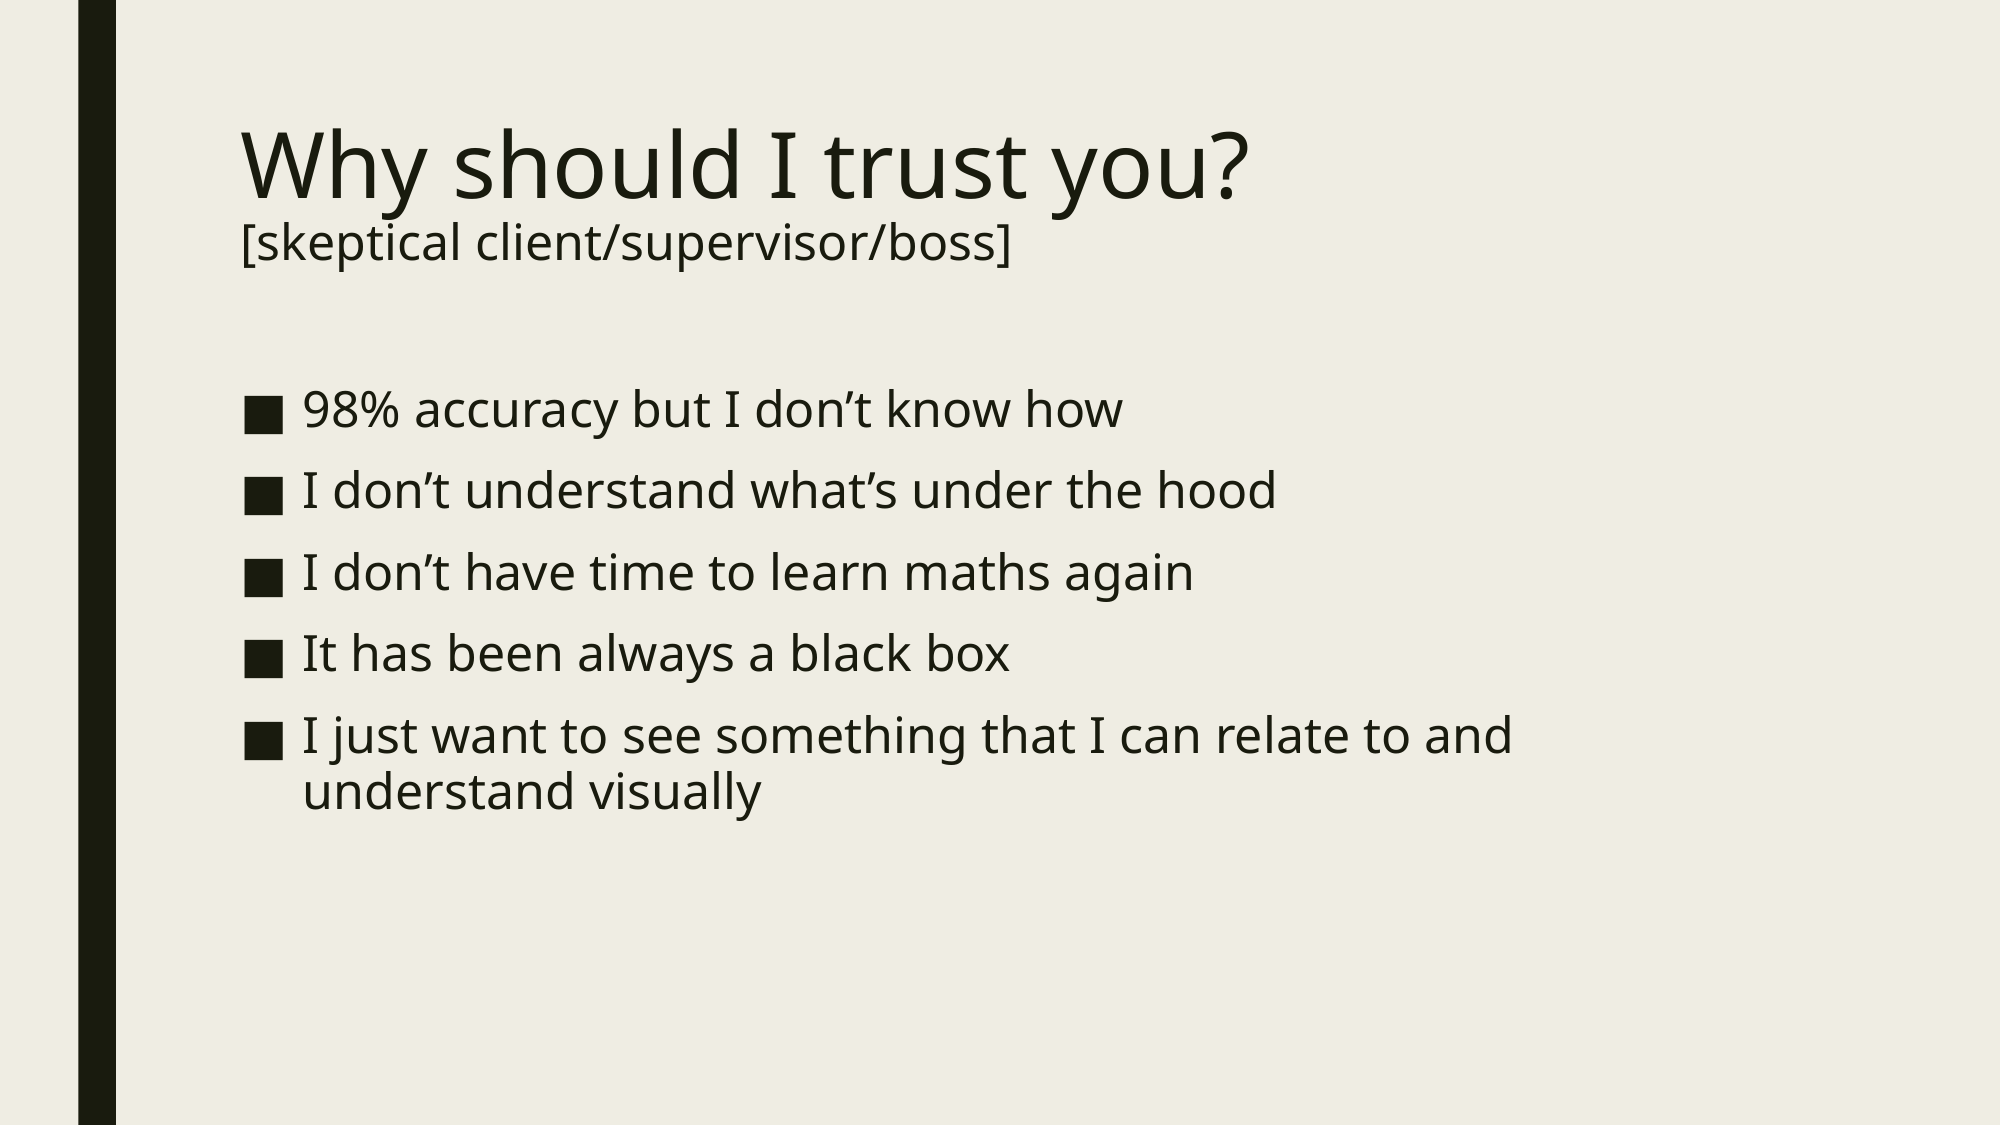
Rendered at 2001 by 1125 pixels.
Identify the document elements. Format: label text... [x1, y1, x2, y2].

title Why should I trust you? [skeptical client/supervisor/boss] [225, 112, 1800, 357]
list 98% accuracy but I don’t know how I don’t understand what’s under the hood I don’t have time to learn maths again It has been always a black box I just want to see something that I can relate to and understand visually [225, 375, 1642, 963]
